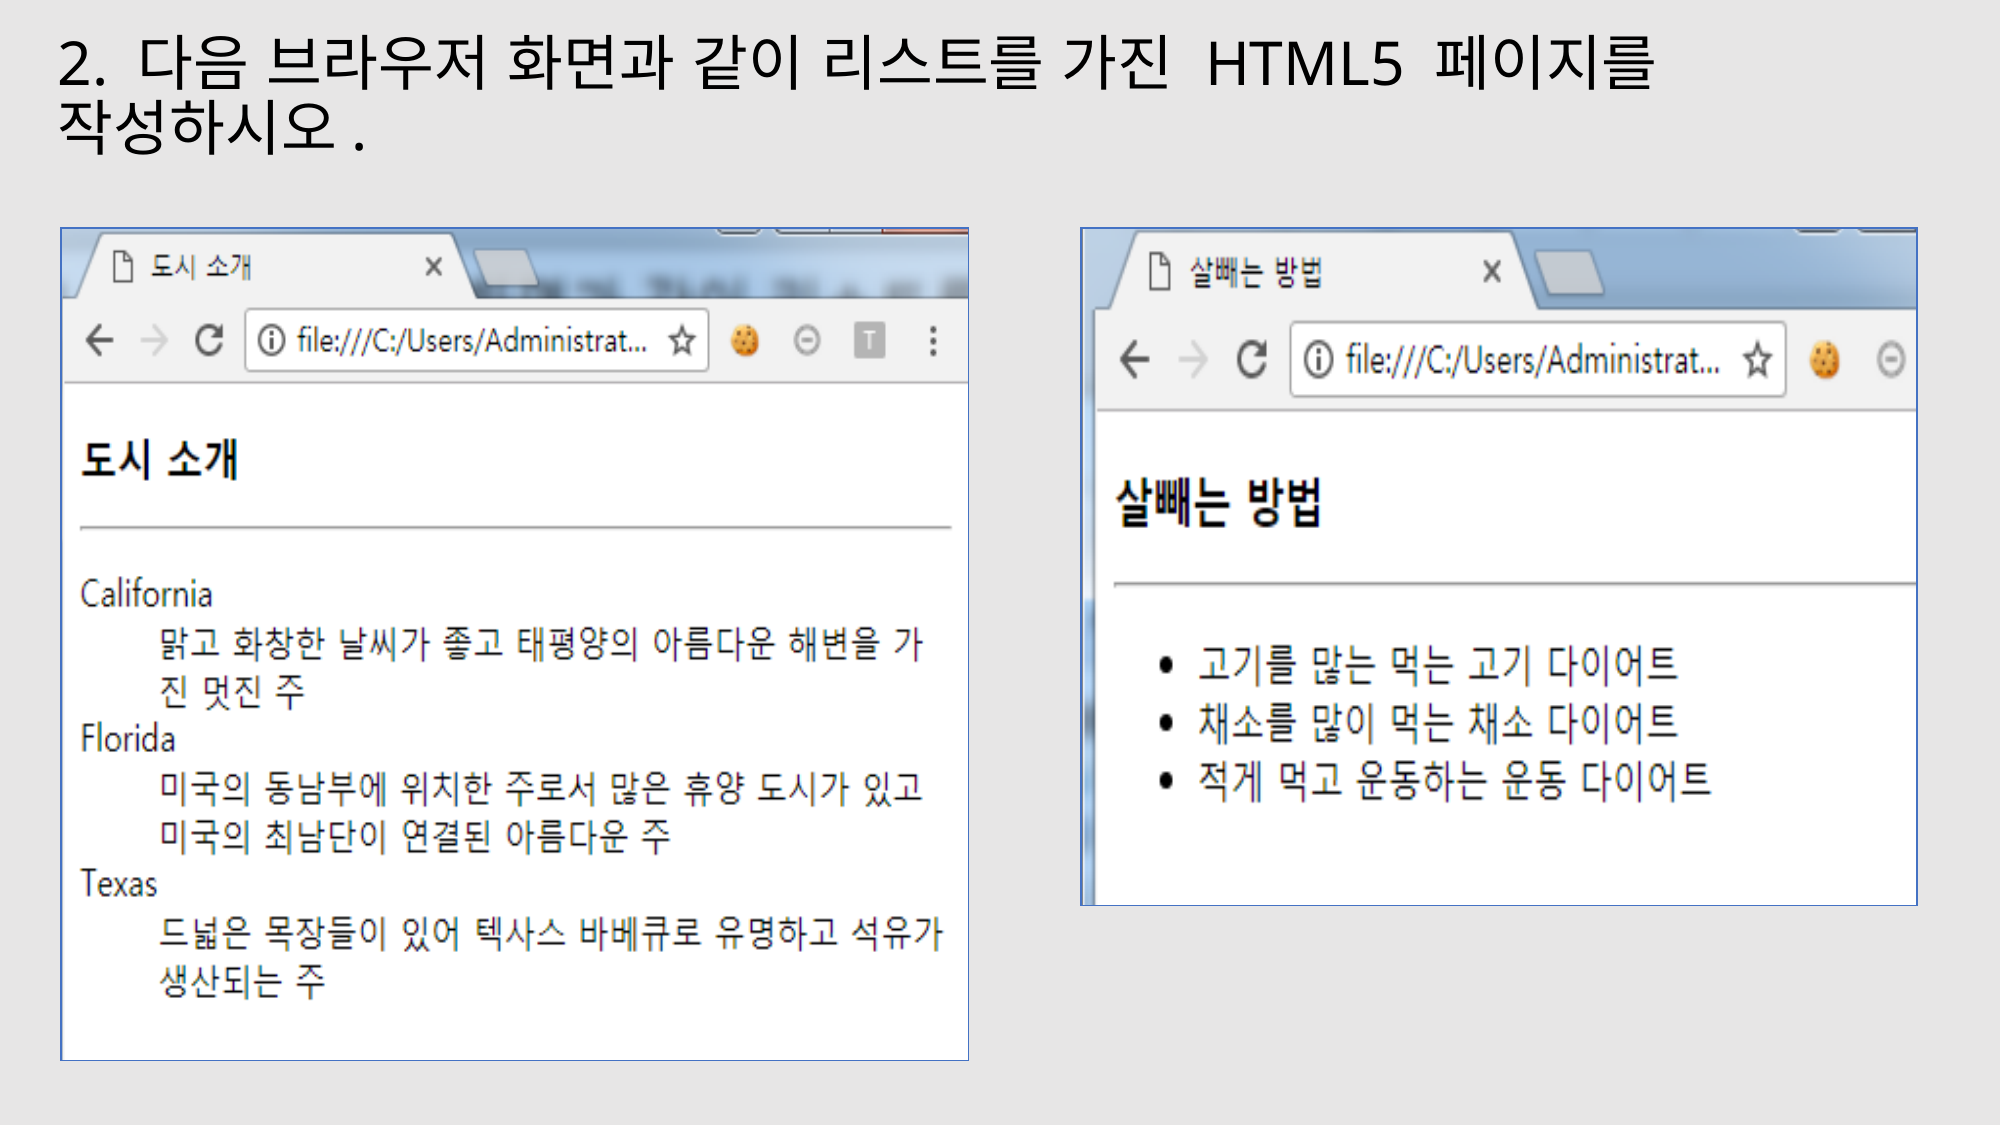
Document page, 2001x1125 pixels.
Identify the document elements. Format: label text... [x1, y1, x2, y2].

picture [1081, 228, 1917, 905]
picture [61, 228, 968, 1060]
text_box 2. 다음 브라우저 화면과 같이 리스트를 가진 HTML5 페이지를 작성하시오. [43, 25, 1969, 172]
